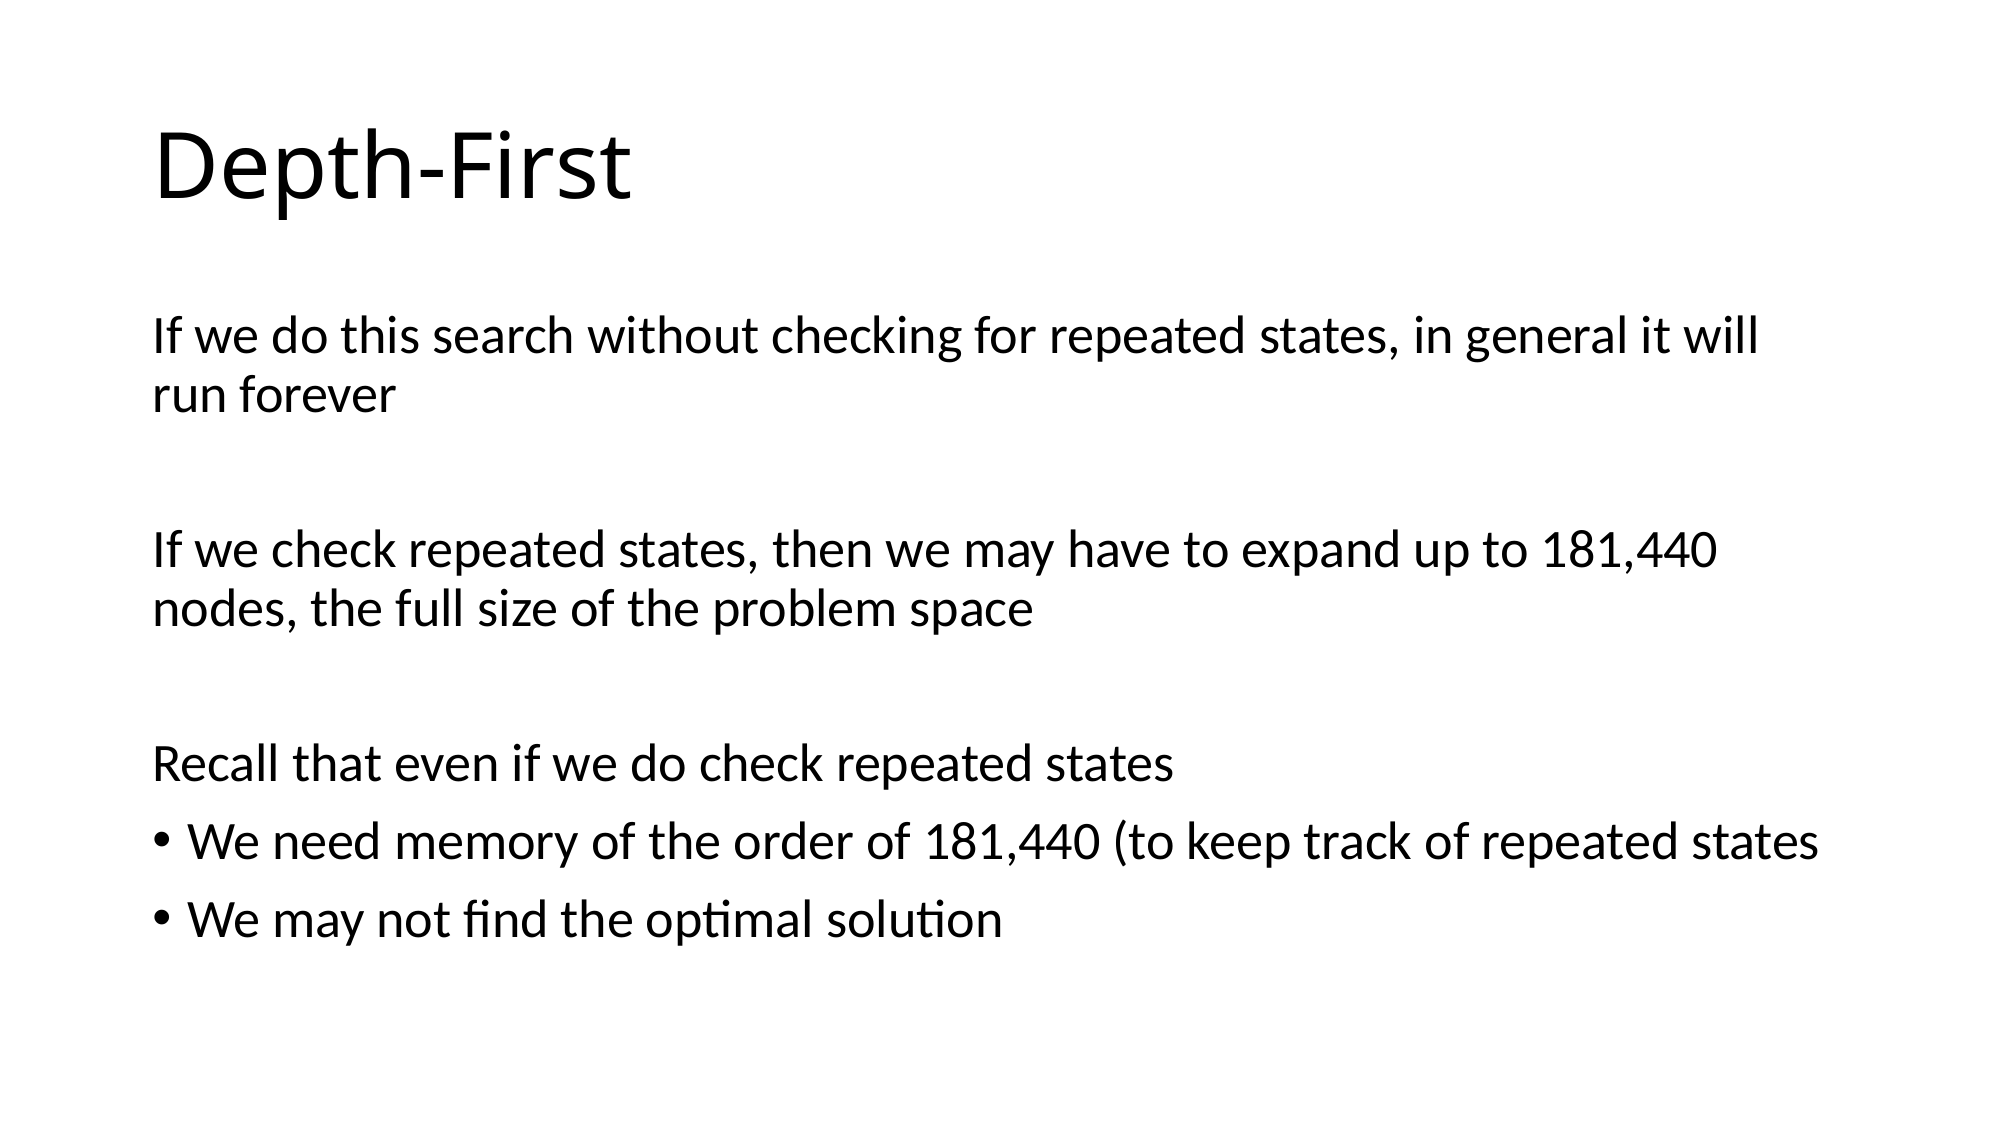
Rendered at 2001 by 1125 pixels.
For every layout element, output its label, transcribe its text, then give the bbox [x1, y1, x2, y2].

list If we do this search without checking for repeated states, in general it will run forever If we check repeated states, then we may have to expand up to 181,440 nodes, the full size of the problem space Recall that even if we do check repeated states We need memory of the order of 181,440 (to keep track of repeated states We may not find the optimal solution [137, 299, 1863, 1014]
title Depth-First [137, 59, 1863, 278]
